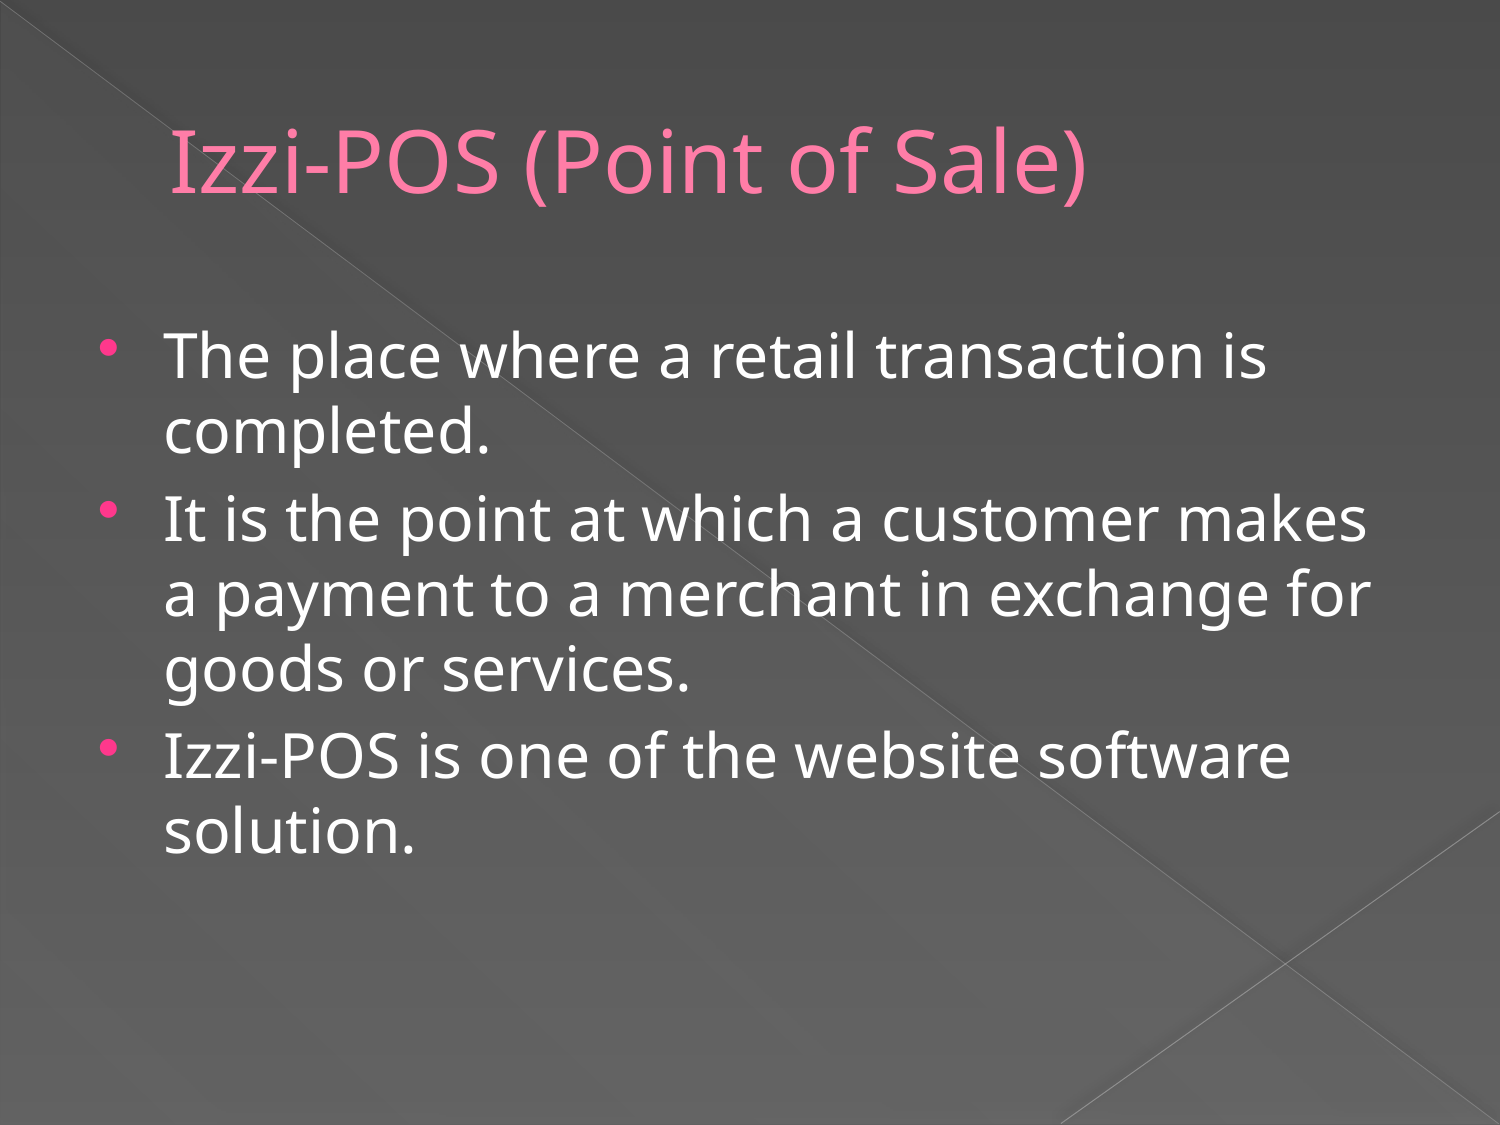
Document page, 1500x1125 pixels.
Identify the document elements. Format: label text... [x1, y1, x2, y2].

title Izzi-POS (Point of Sale) [75, 43, 1425, 274]
list The place where a retail transaction is completed. It is the point at which a customer makes a payment to a merchant in exchange for goods or services. Izzi-POS is one of the website software solution. [75, 308, 1425, 1059]
